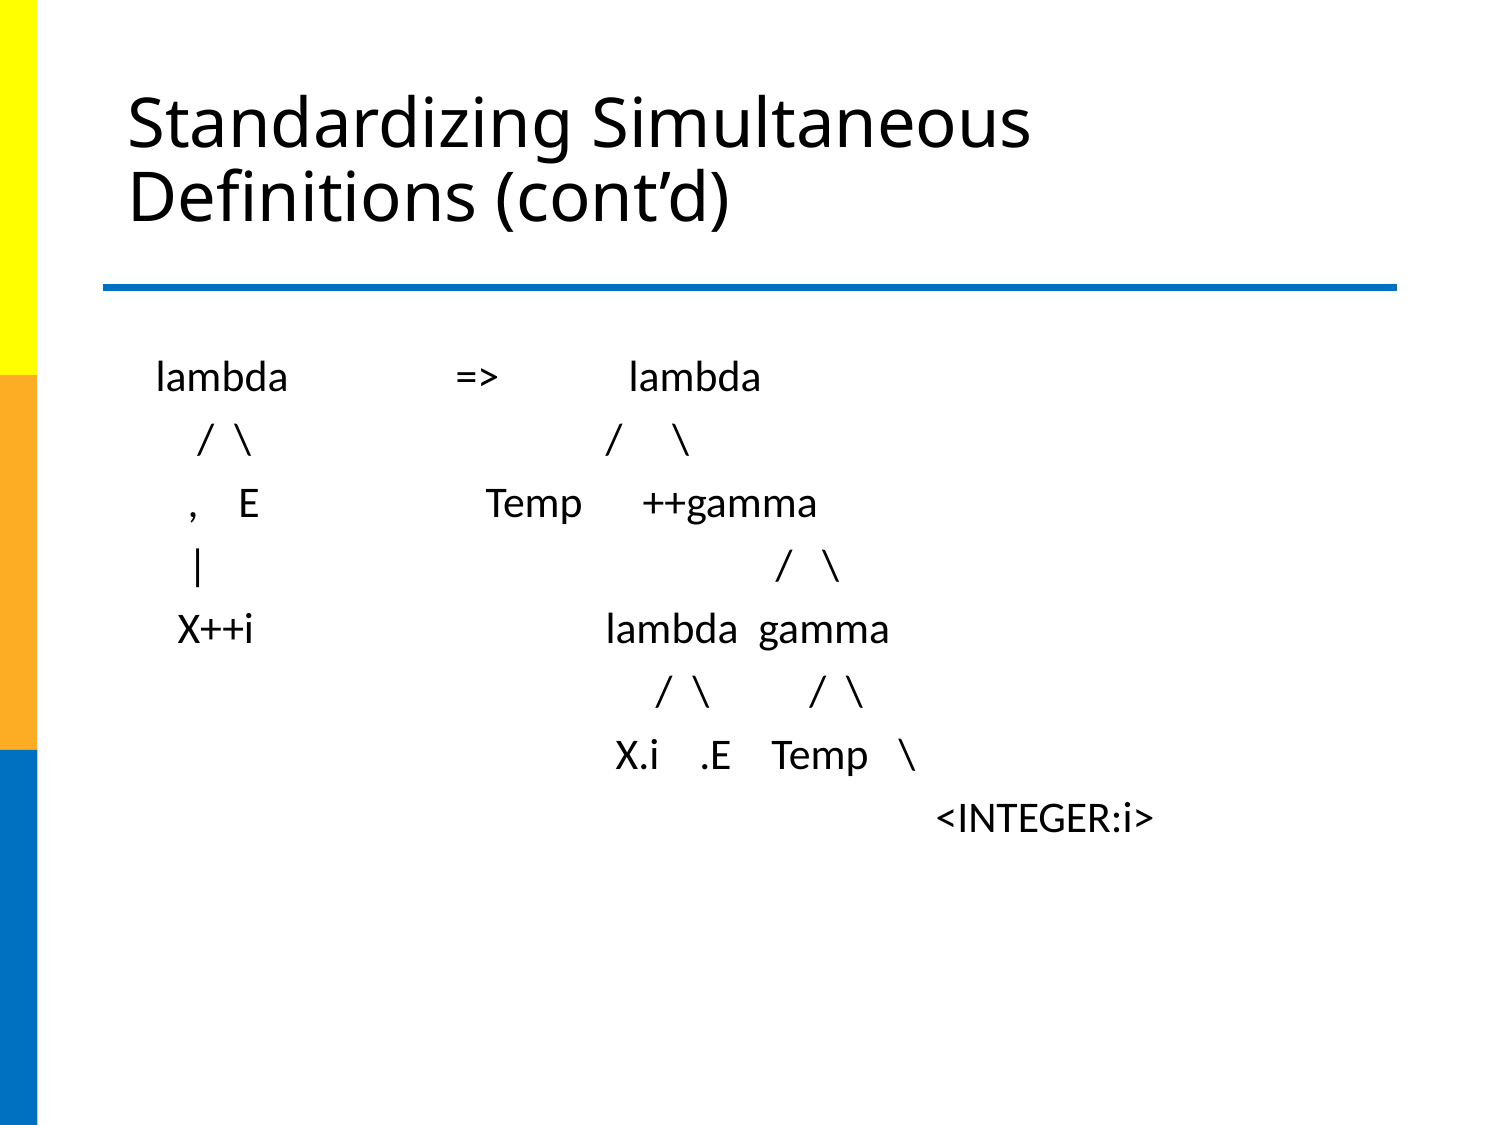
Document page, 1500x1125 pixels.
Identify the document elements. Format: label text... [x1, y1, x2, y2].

list lambda => lambda / \ / \ , E Temp ++gamma | / \ X++i lambda gamma / \ / \ X.i .E Temp \ <INTEGER:i> [112, 346, 1388, 1022]
title Standardizing Simultaneous Definitions (cont’d) [112, 99, 1388, 225]
